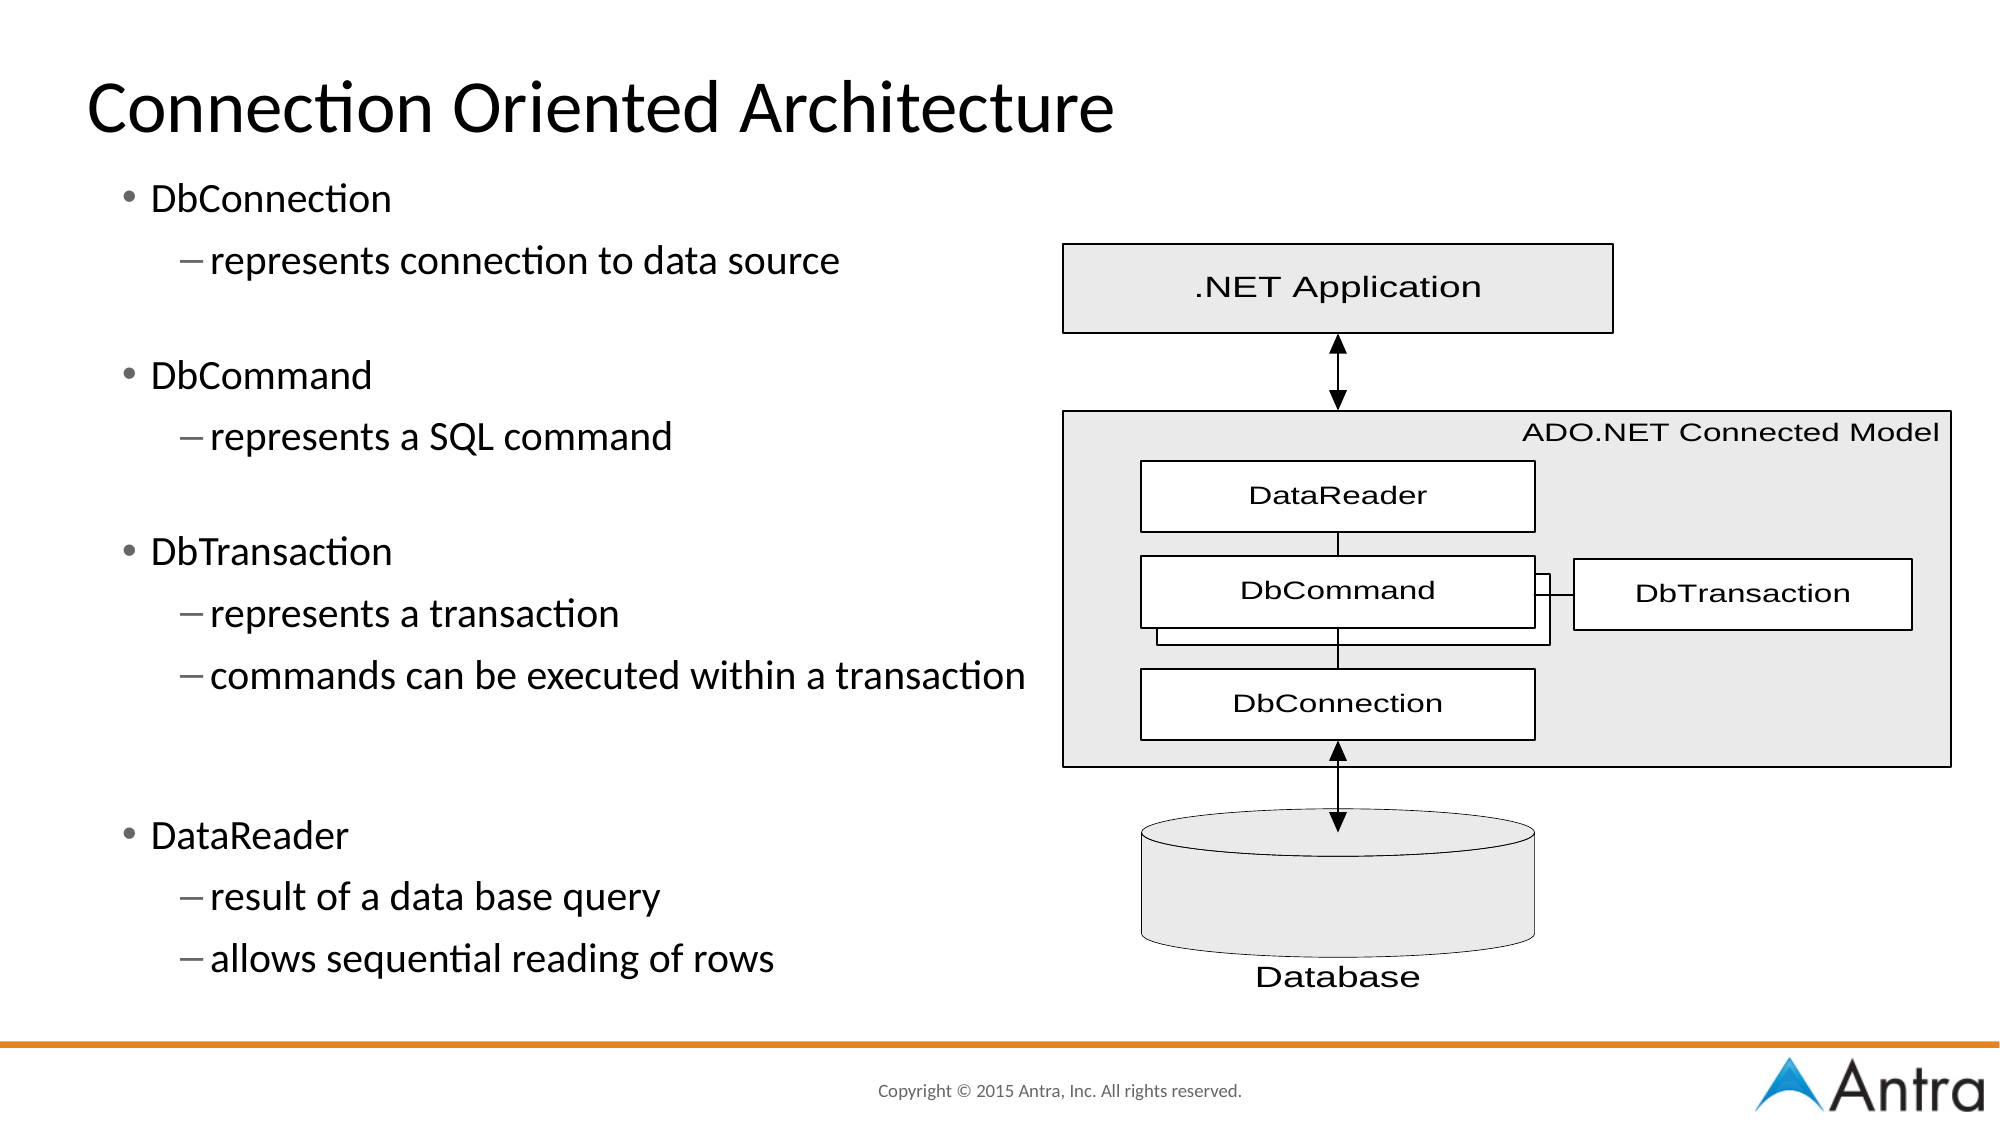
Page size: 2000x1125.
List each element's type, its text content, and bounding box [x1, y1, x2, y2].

list DbConnection represents connection to data source DbCommand represents a SQL command DbTransaction represents a transaction commands can be executed within a transaction DataReader result of a data base query allows sequential reading of rows [122, 176, 1033, 1049]
title Connection Oriented Architecture [87, 1, 1913, 147]
picture [1744, 1048, 1994, 1122]
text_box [1057, 240, 1957, 1004]
